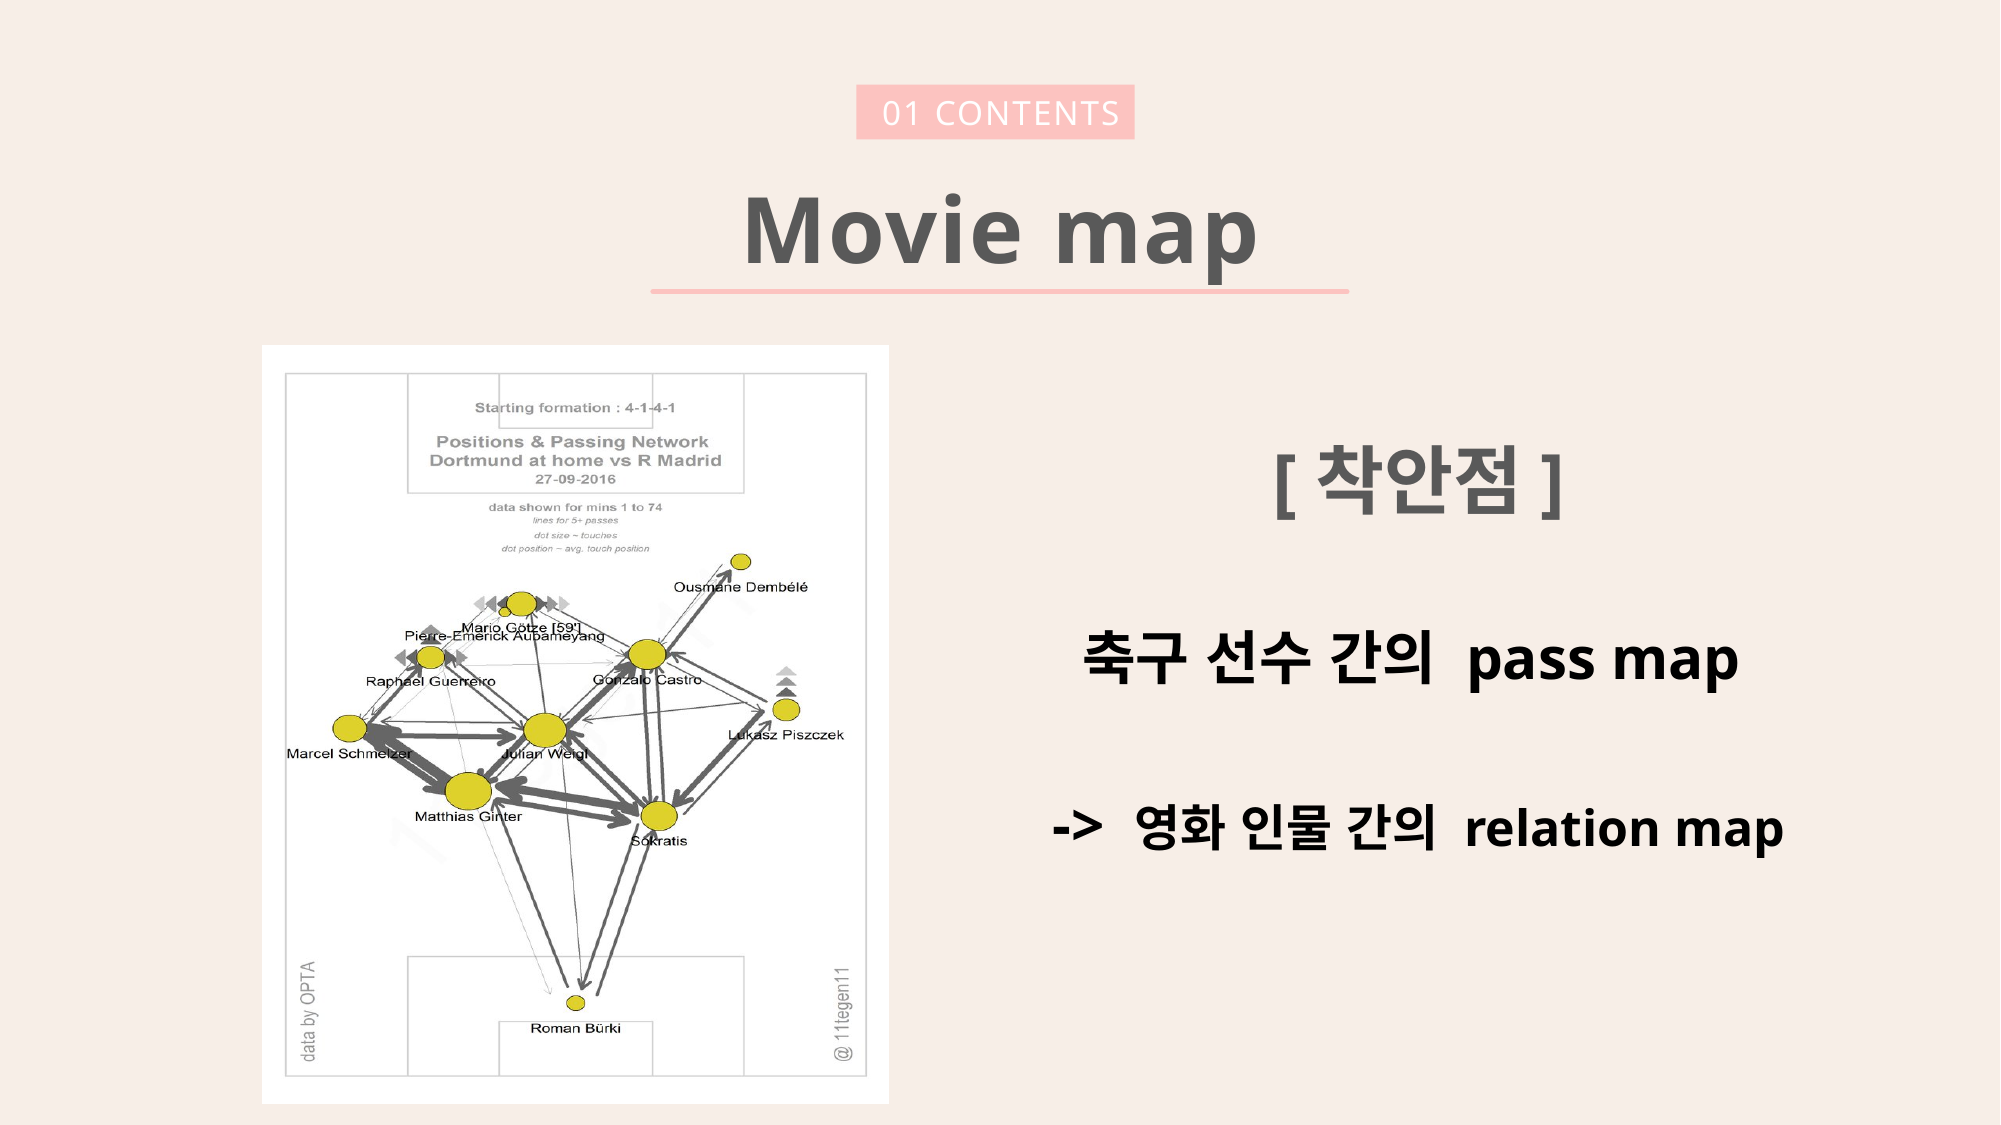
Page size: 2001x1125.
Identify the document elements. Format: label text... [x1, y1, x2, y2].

text_box Movie map [725, 164, 1275, 289]
list [착안점] 축구 선수 간의 pass map -> 영화 인물 간의 relation map [995, 345, 1843, 927]
picture [262, 345, 889, 1104]
text_box 01 CONTENTS [856, 84, 1135, 140]
